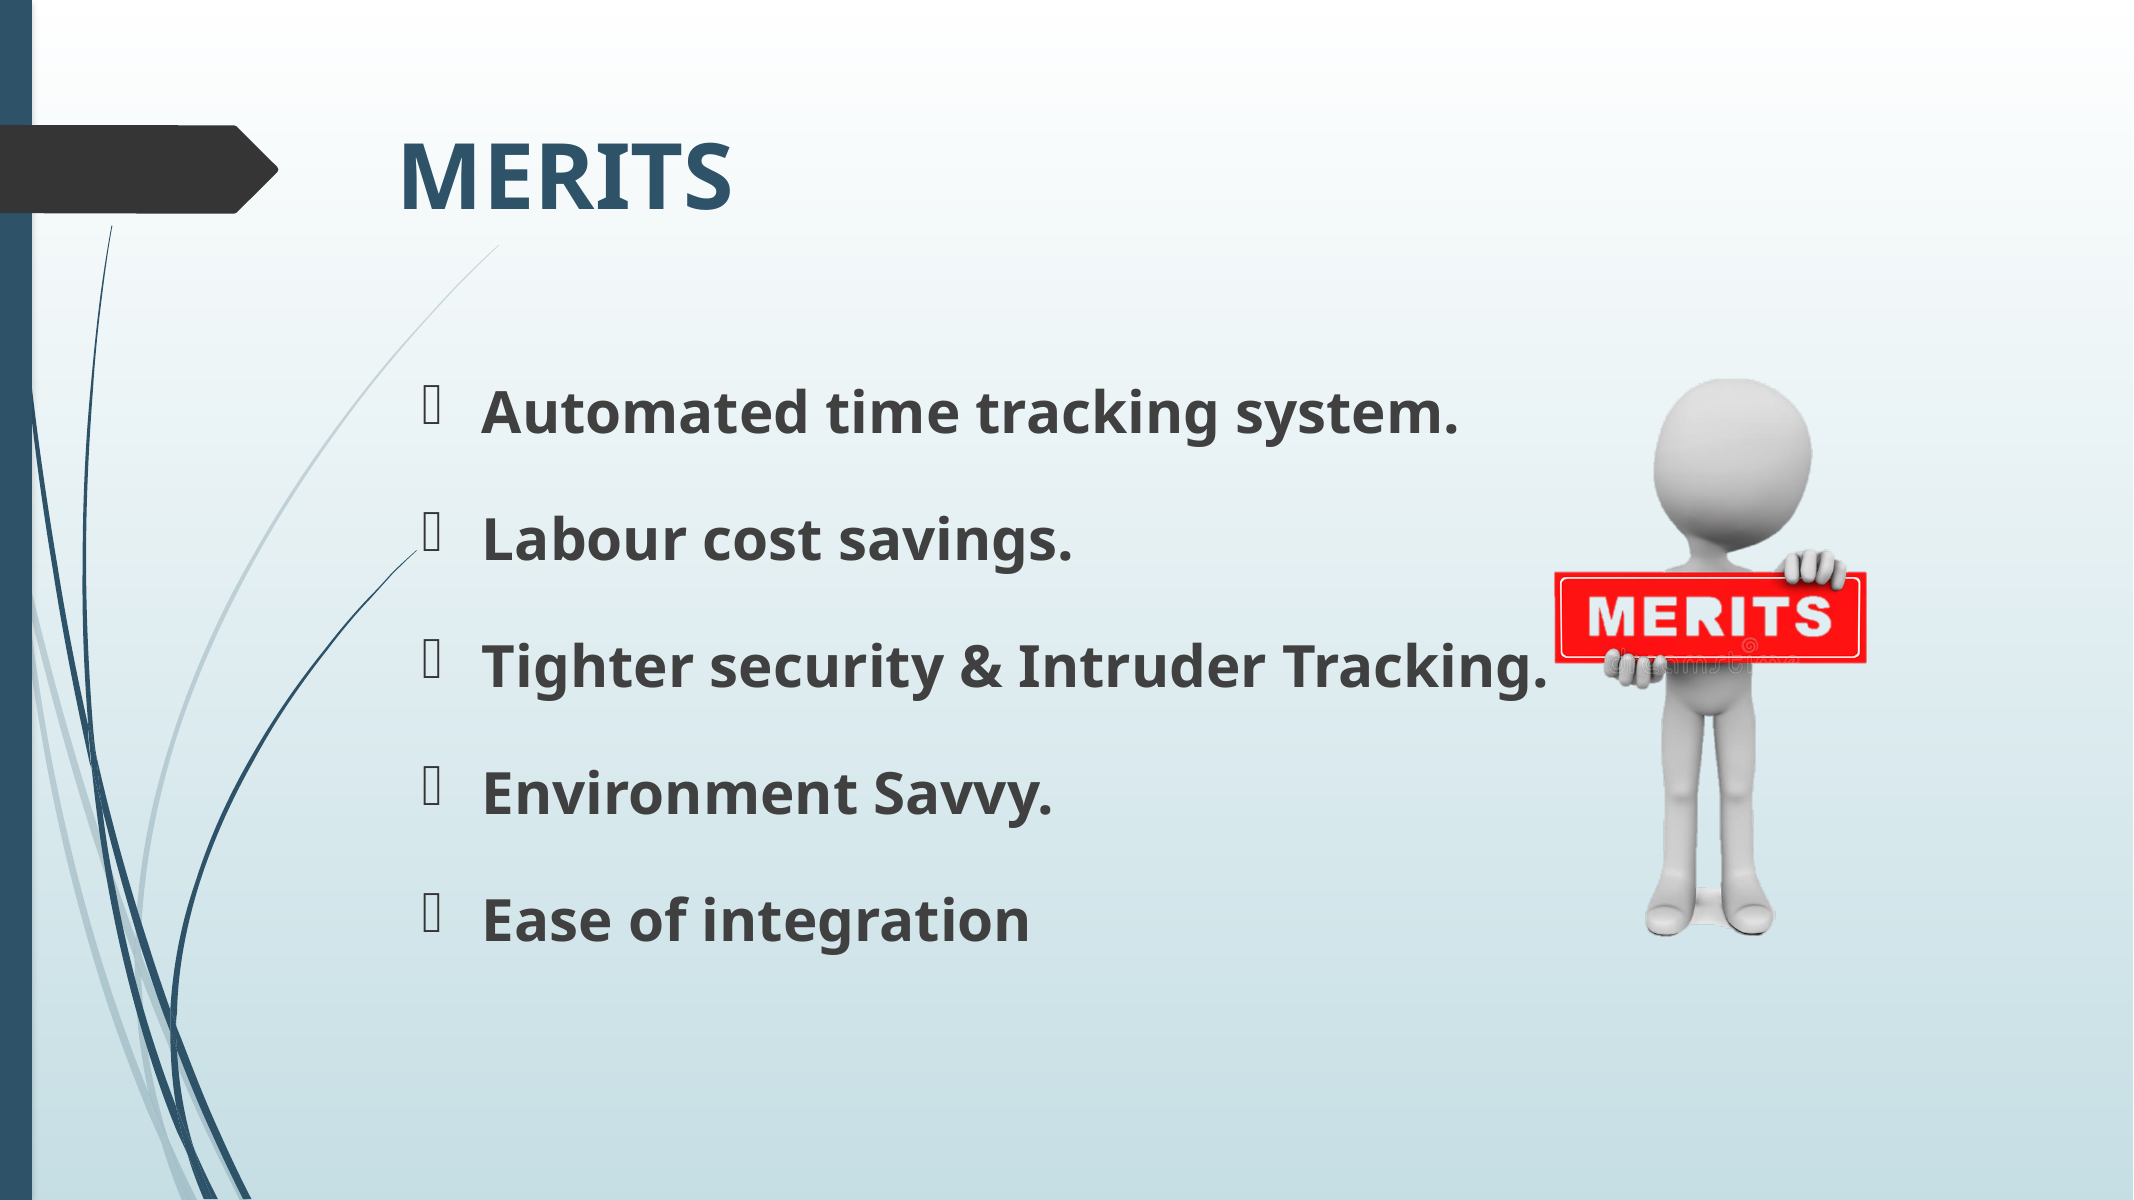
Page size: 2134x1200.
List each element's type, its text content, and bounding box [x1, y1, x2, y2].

picture [1489, 363, 1928, 947]
list Automated time tracking system. Labour cost savings. Tighter security & Intruder Tracking. Environment Savvy. Ease of integration [406, 333, 1979, 1109]
title MERITS [381, 89, 818, 257]
